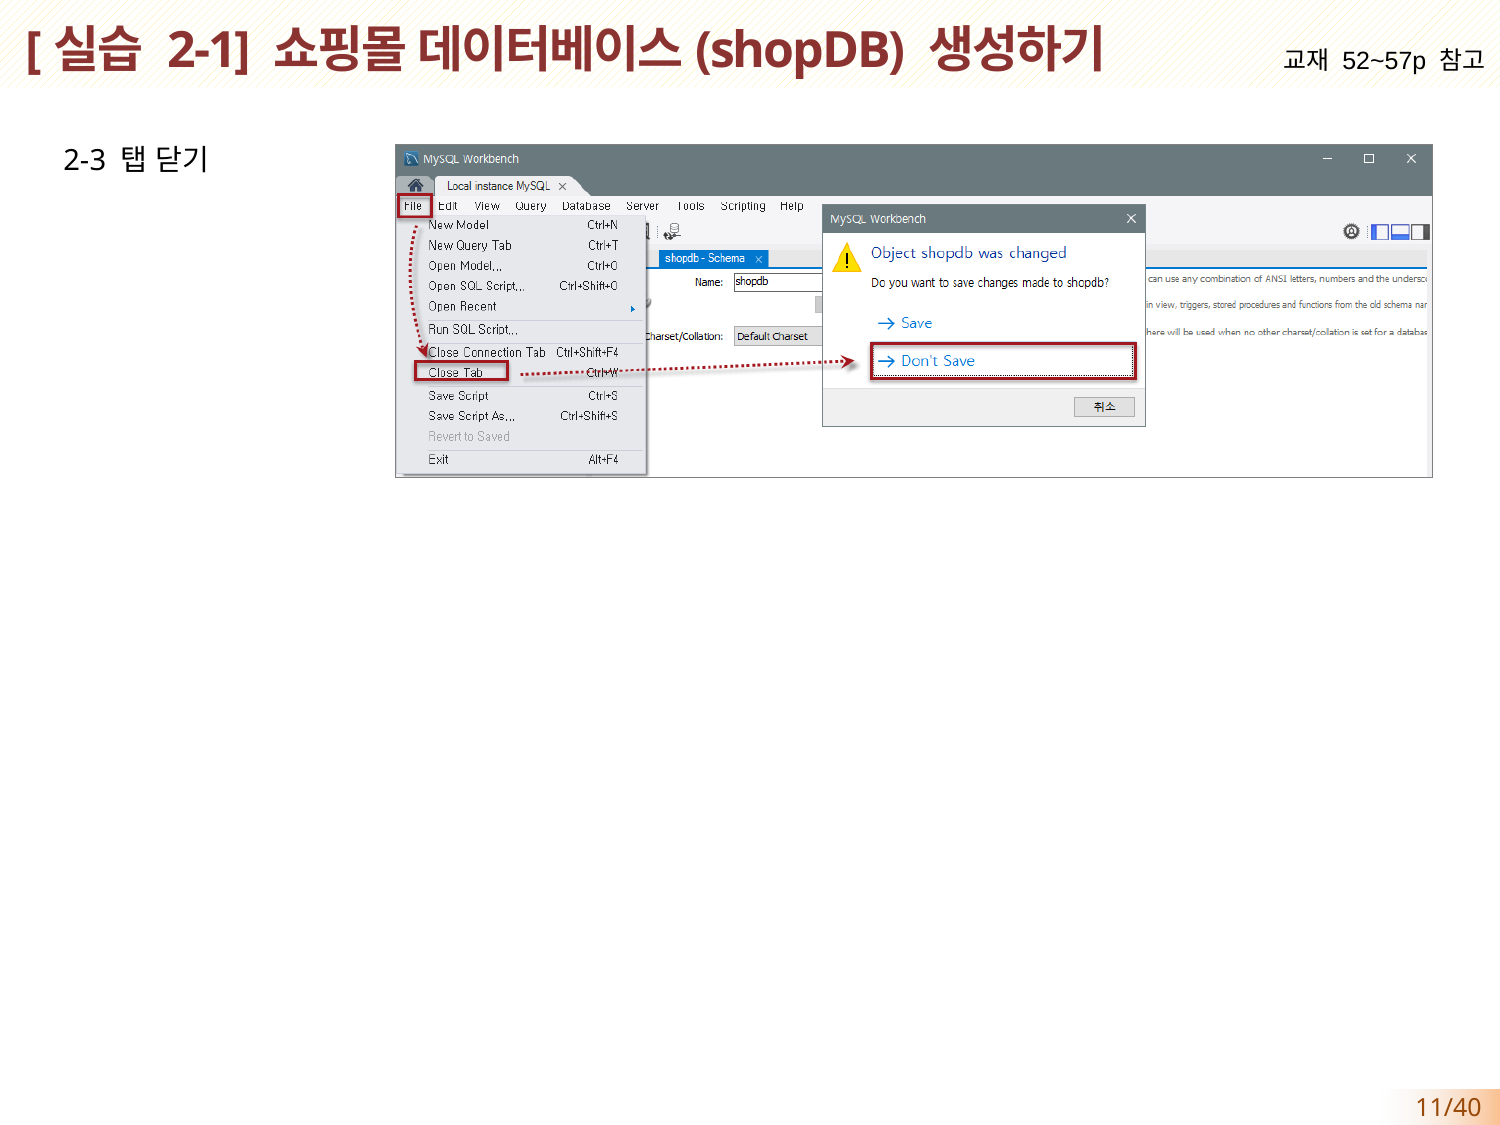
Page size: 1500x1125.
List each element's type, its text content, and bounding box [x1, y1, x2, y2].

picture [395, 144, 1434, 478]
title [실습 2-1] 쇼핑몰 데이터베이스(shopDB) 생성하기 [10, 8, 1288, 87]
list 2-3 탭 닫기 [10, 126, 1481, 1057]
text_box 교재 52~57p 참고 [1268, 36, 1500, 82]
